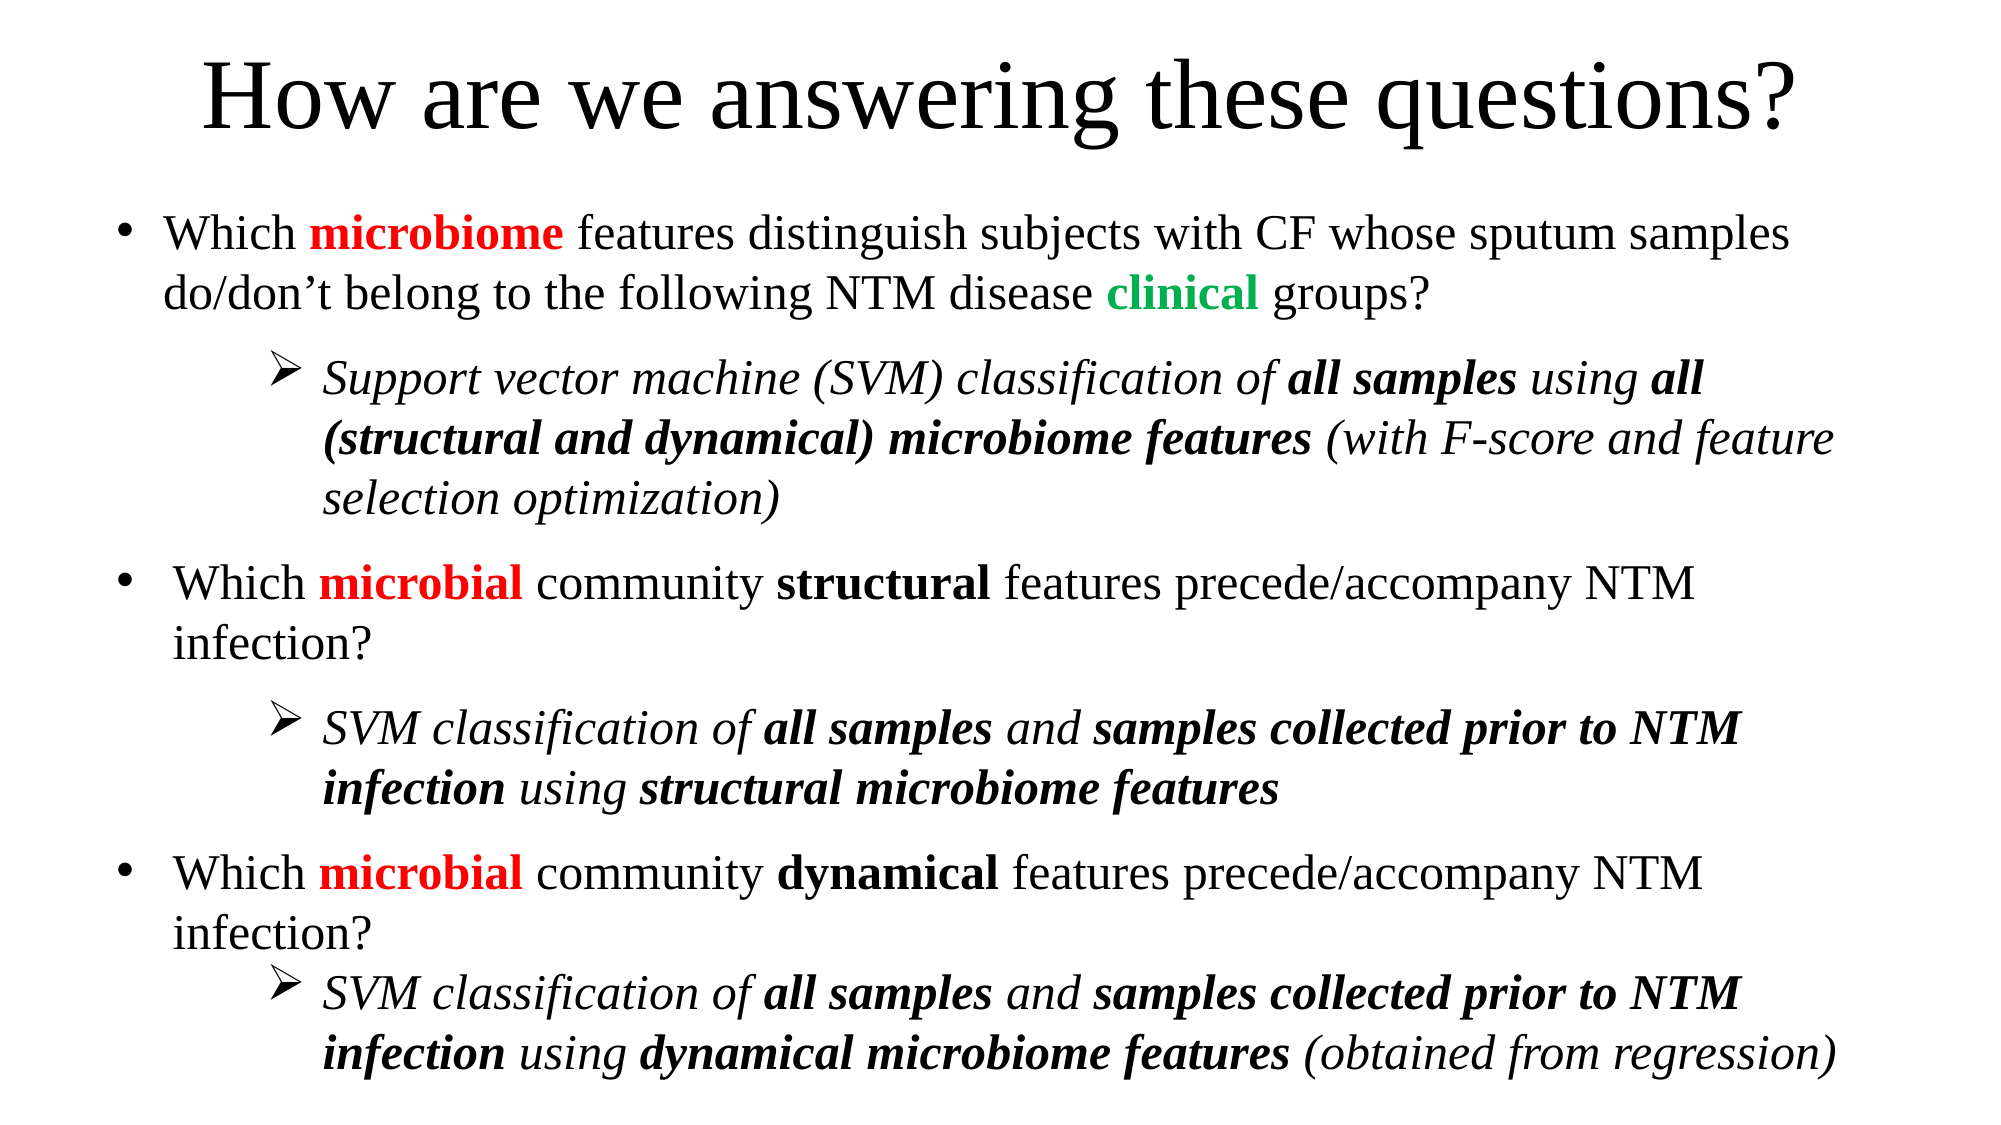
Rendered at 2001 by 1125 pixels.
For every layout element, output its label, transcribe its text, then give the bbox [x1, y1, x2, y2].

text_box Which microbiome features distinguish subjects with CF whose sputum samples do/don’t belong to the following NTM disease clinical groups? Support vector machine (SVM) classification of all samples using all (structural and dynamical) microbiome features (with F-score and feature selection optimization) Which microbial community structural features precede/accompany NTM infection? SVM classification of all samples and samples collected prior to NTM infection using structural microbiome features Which microbial community dynamical features precede/accompany NTM infection? SVM classification of all samples and samples collected prior to NTM infection using dynamical microbiome features (obtained from regression) [101, 191, 1893, 1087]
title How are we answering these questions? [133, 9, 1869, 183]
